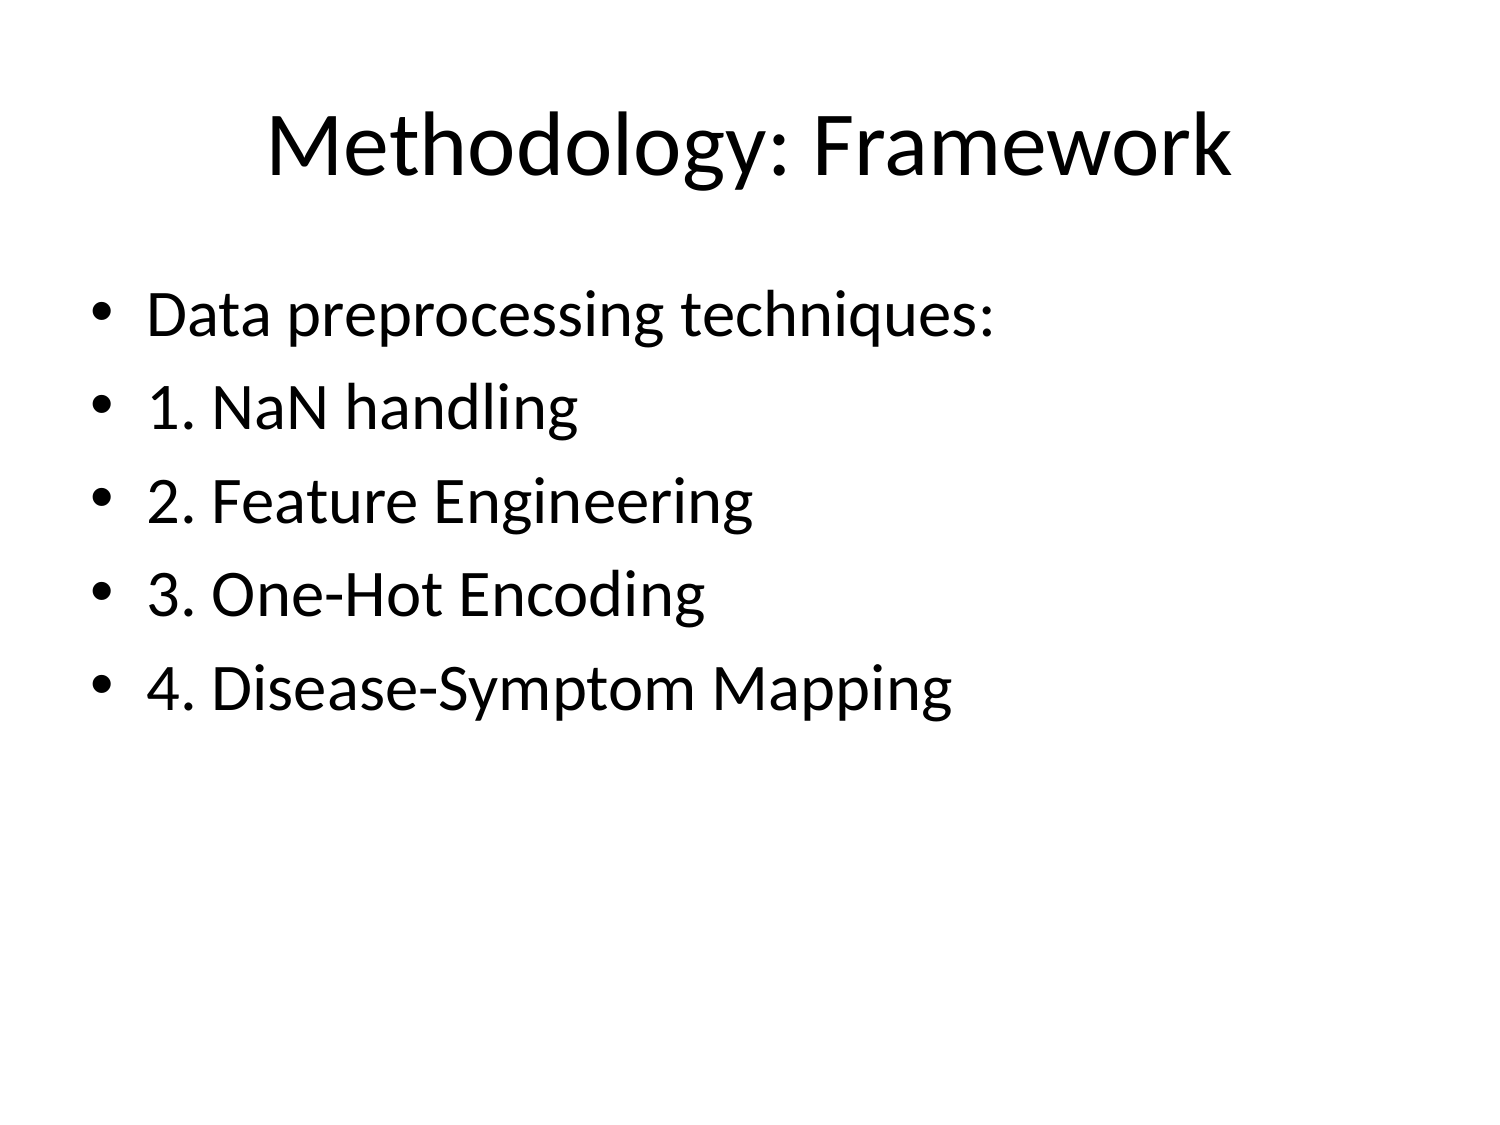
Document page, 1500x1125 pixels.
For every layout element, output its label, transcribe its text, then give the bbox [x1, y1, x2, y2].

list Data preprocessing techniques: 1. NaN handling 2. Feature Engineering 3. One-Hot Encoding 4. Disease-Symptom Mapping [75, 262, 1425, 1005]
title Methodology: Framework [75, 45, 1425, 233]
